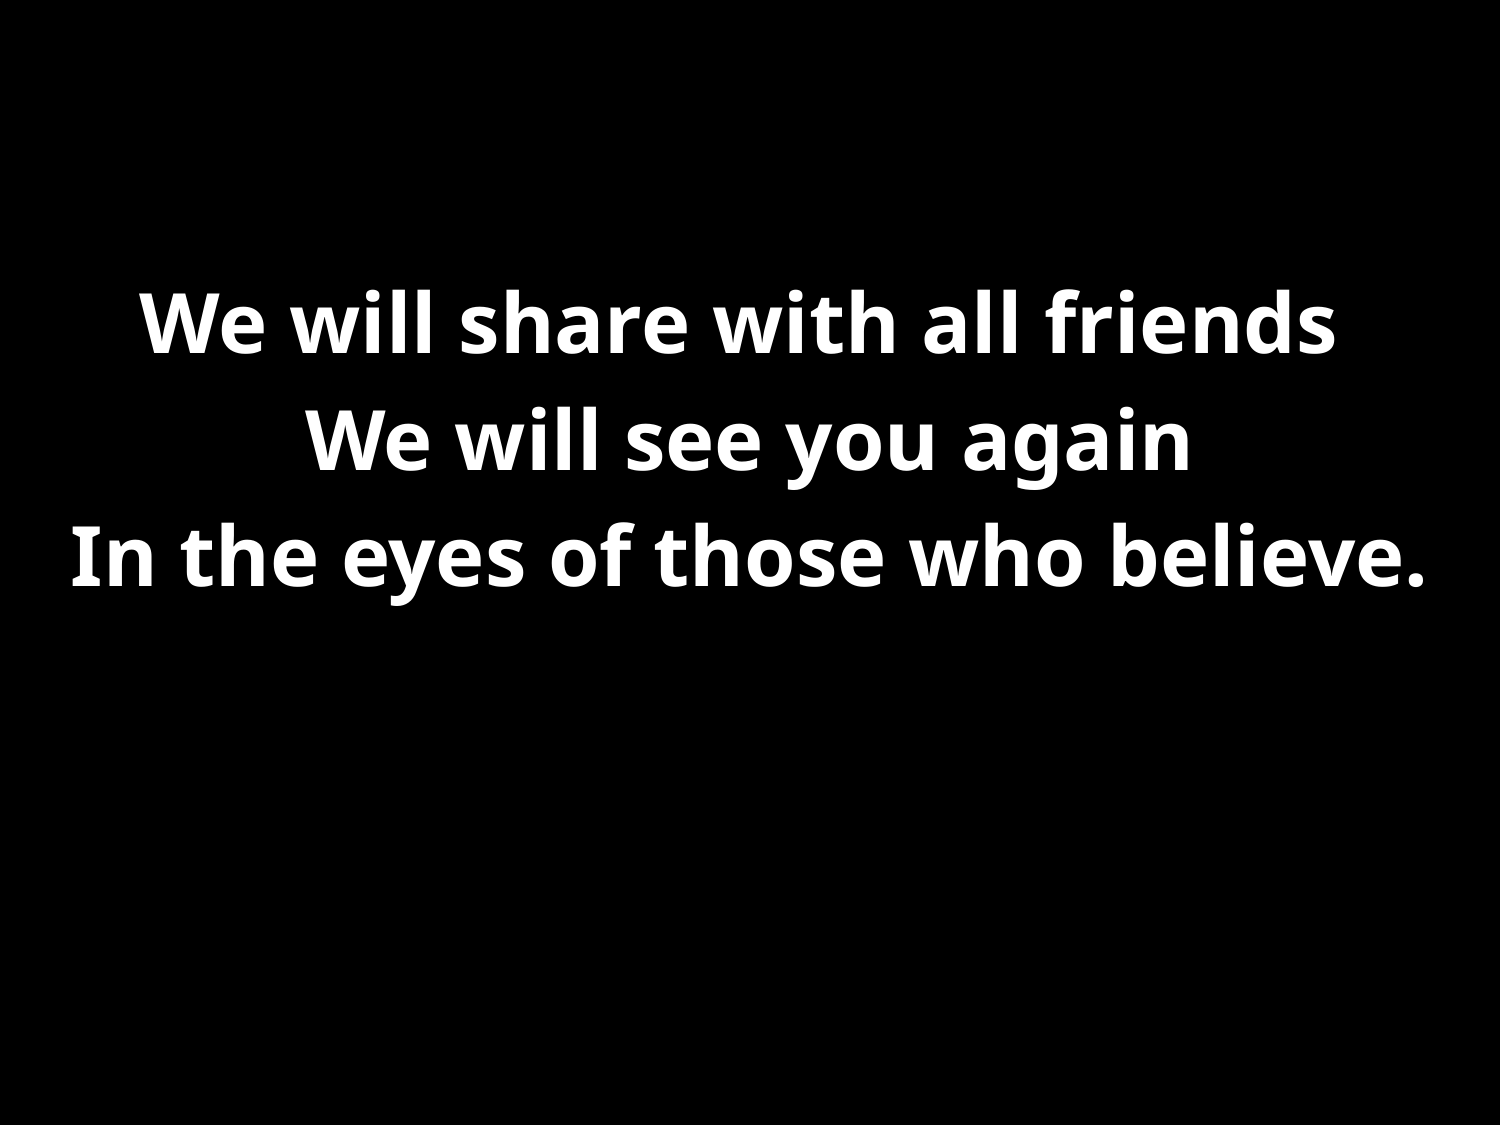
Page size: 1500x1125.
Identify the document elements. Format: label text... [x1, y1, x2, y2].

list We will share with all friends We will see you again In the eyes of those who believe. [0, 262, 1500, 1006]
